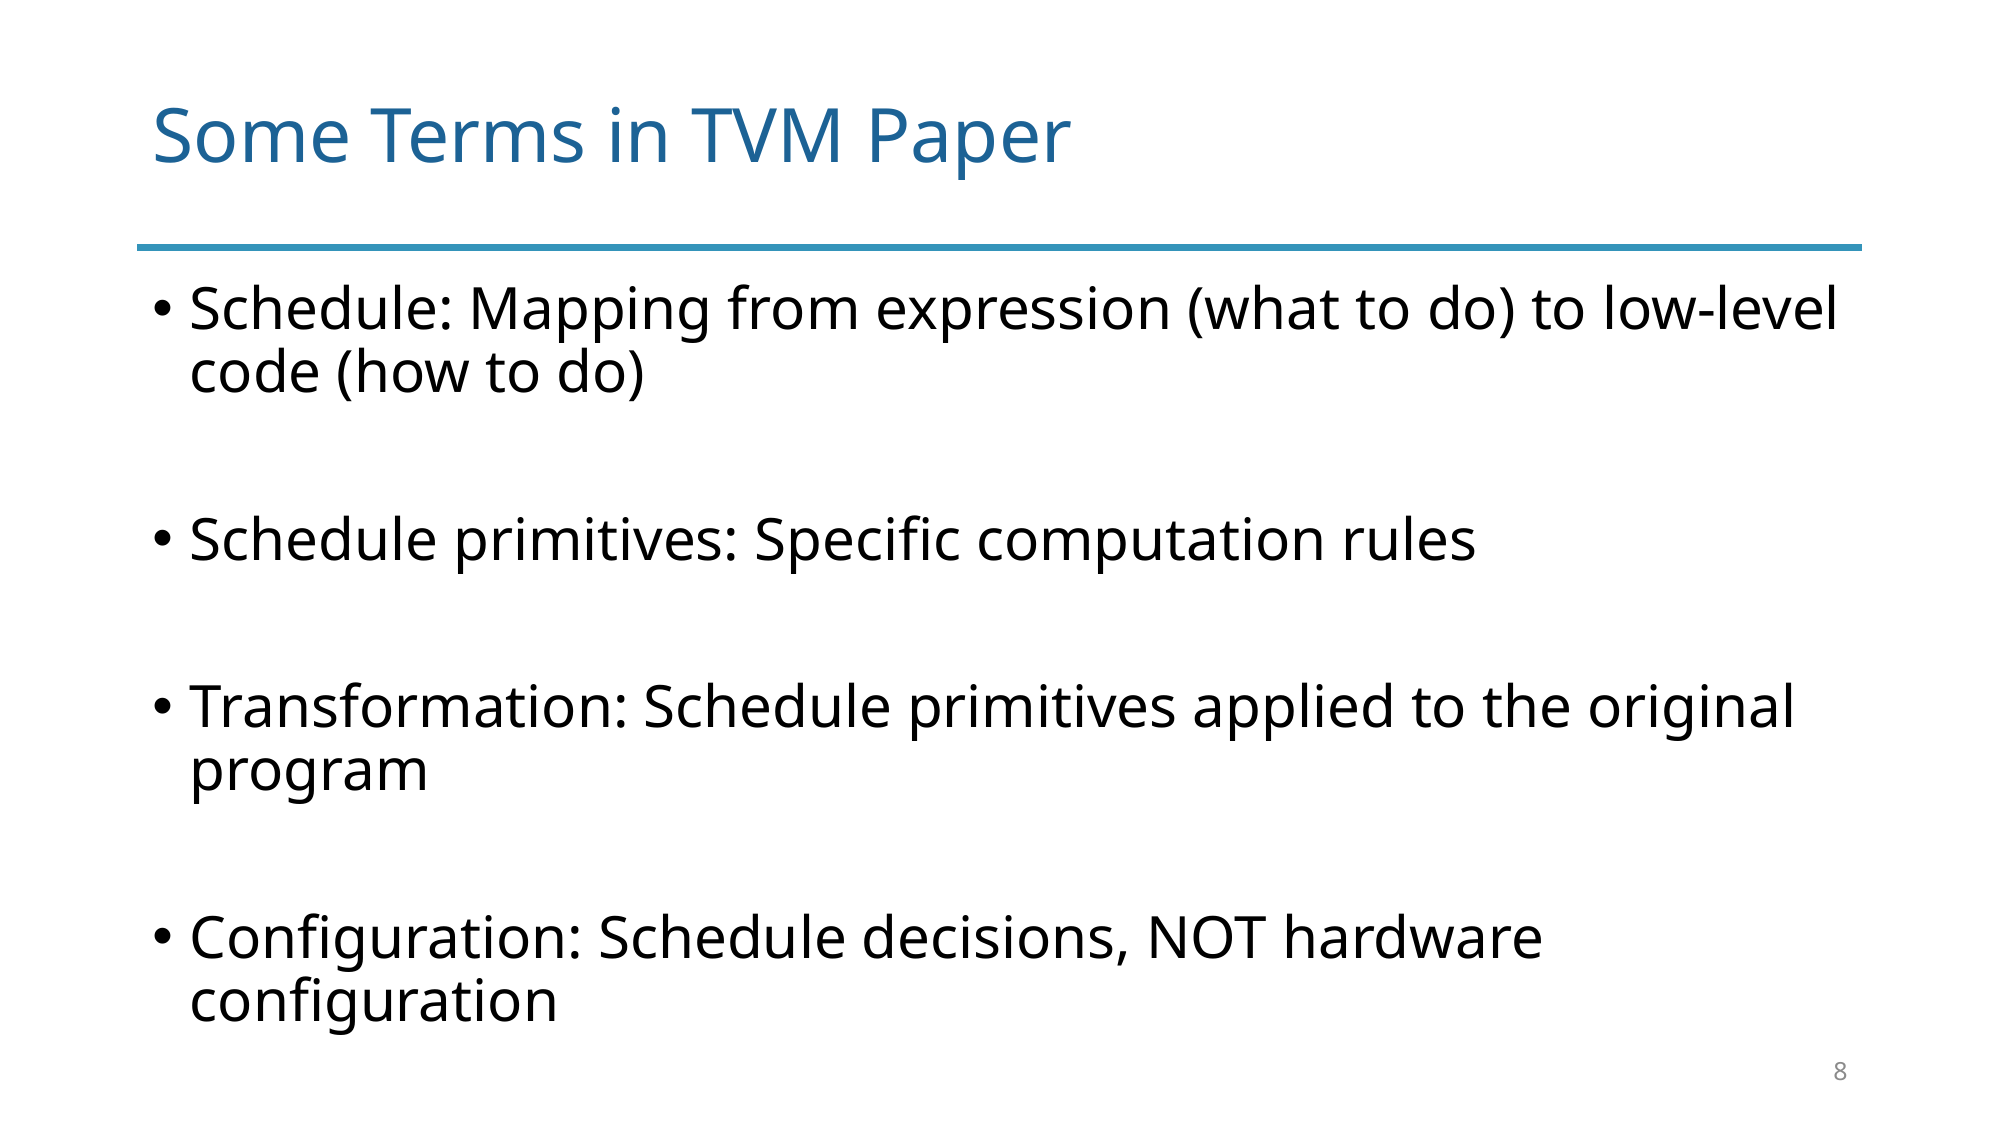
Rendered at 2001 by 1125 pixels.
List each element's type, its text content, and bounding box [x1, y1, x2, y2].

slide_number 8 [1412, 1042, 1863, 1103]
title Some Terms in TVM Paper [137, 29, 1863, 248]
list Schedule: Mapping from expression (what to do) to low-level code (how to do) Schedule primitives: Specific computation rules Transformation: Schedule primitives applied to the original program Configuration: Schedule decisions, NOT hardware configuration [137, 271, 1863, 1014]
